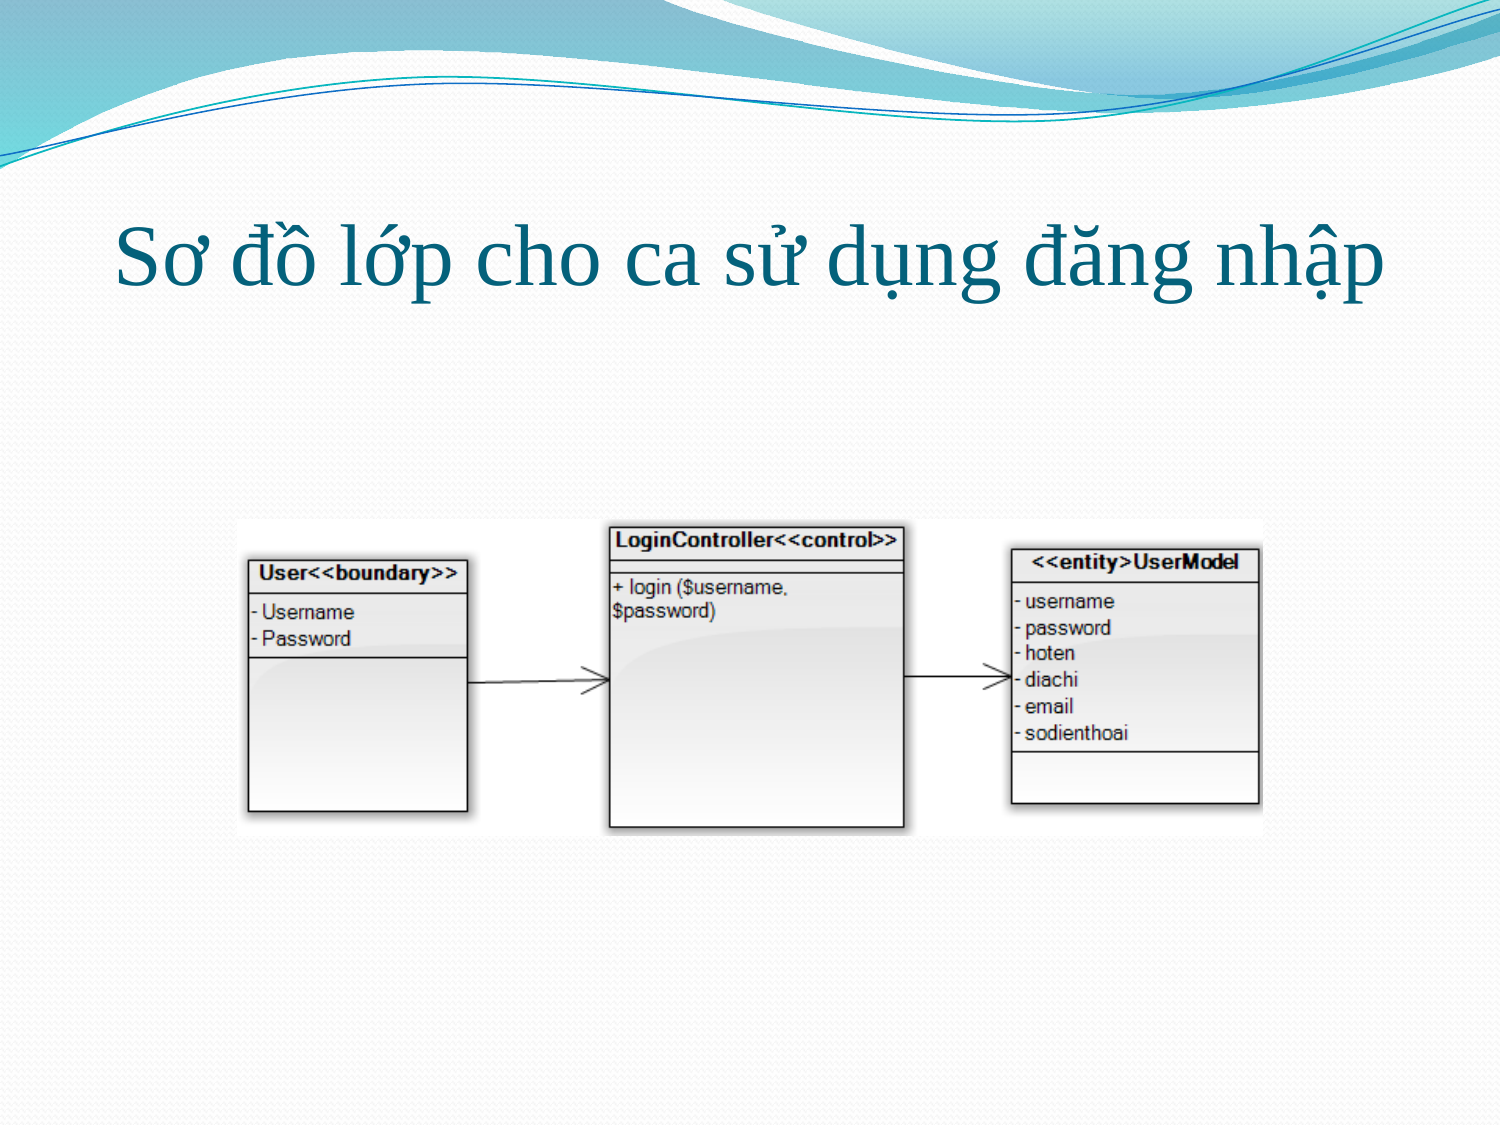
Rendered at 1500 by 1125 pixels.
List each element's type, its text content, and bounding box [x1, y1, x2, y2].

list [237, 519, 1263, 836]
title Sơ đồ lớp cho ca sử dụng đăng nhập [75, 115, 1425, 303]
